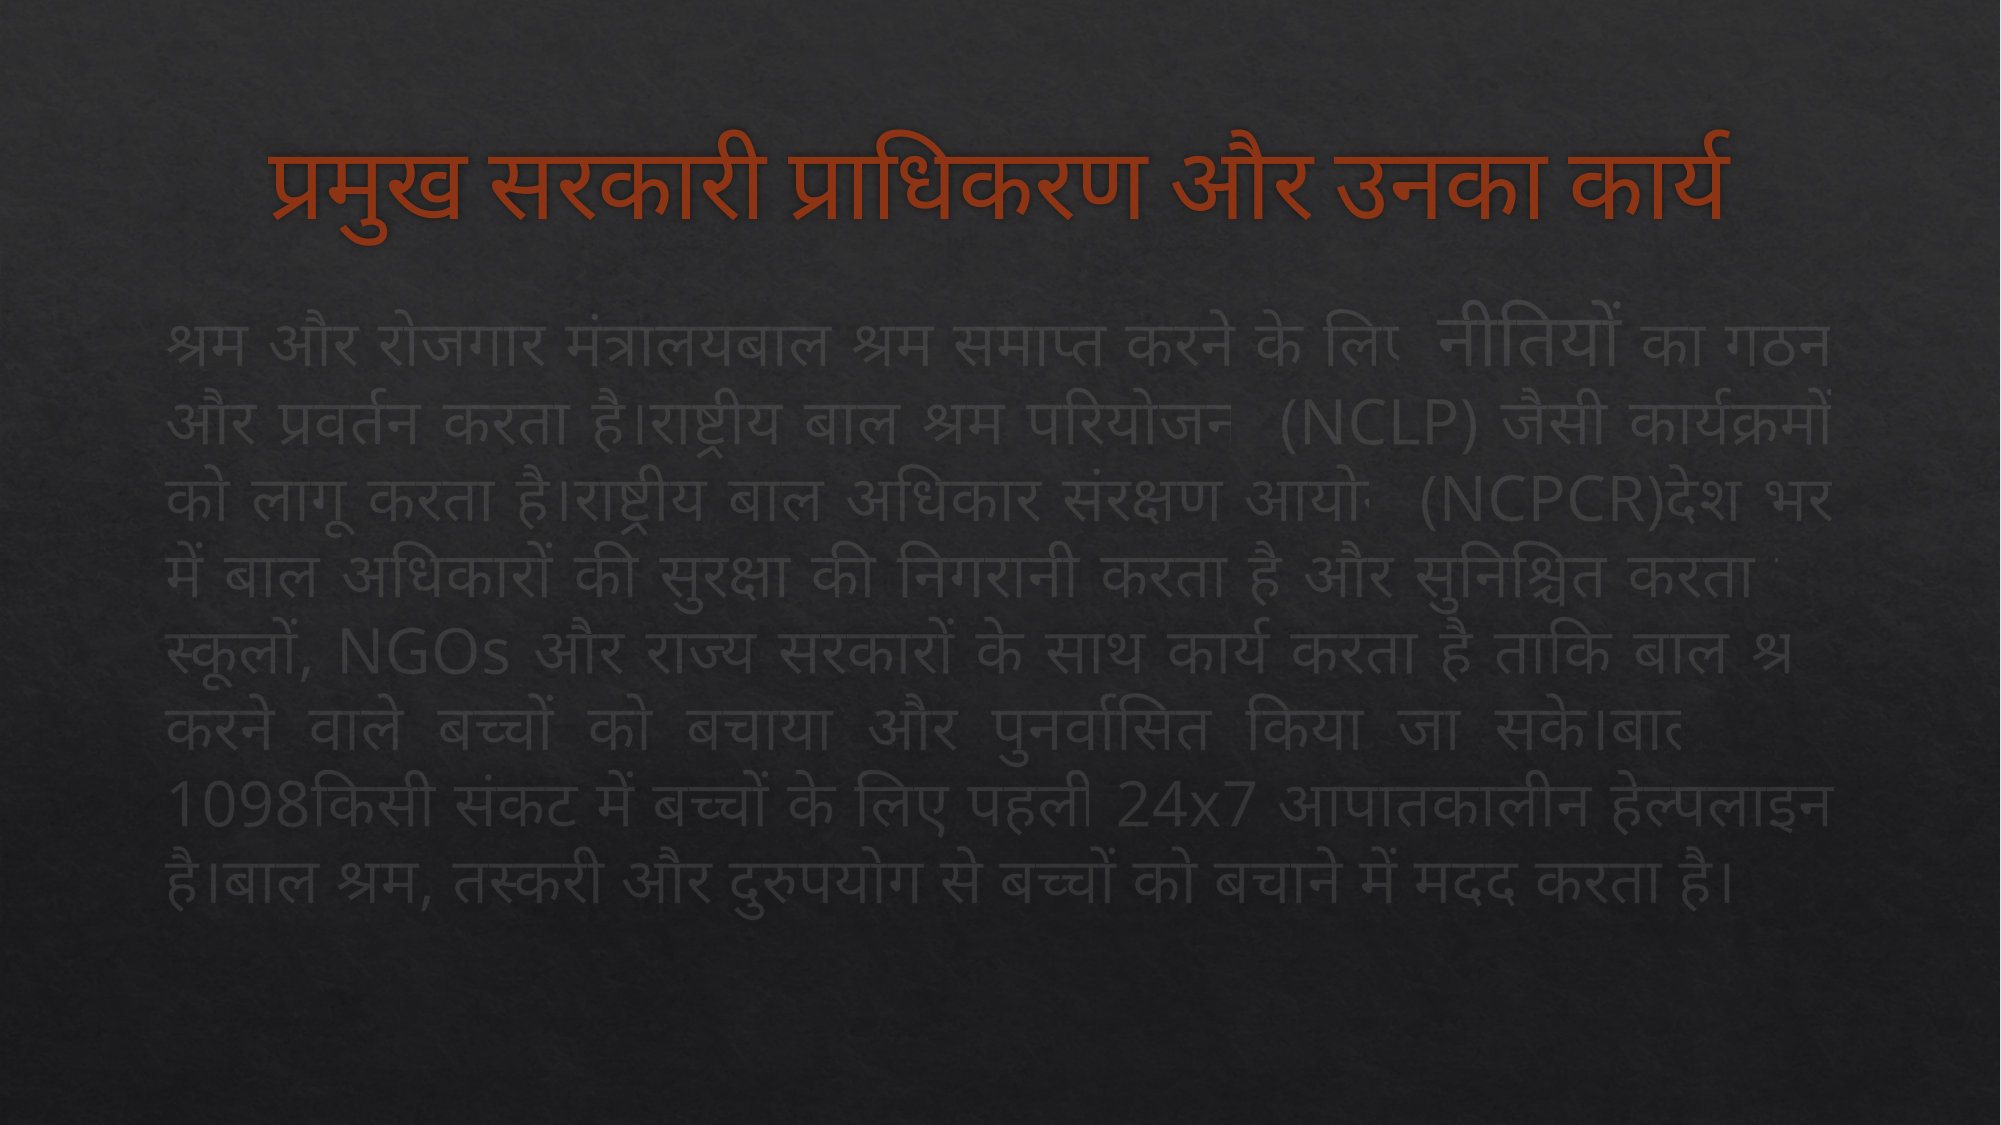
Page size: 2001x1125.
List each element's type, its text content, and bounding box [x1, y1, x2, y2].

list श्रम और रोजगार मंत्रालयबाल श्रम समाप्त करने के लिए नीतियों का गठन और प्रवर्तन करता है।राष्ट्रीय बाल श्रम परियोजना (NCLP) जैसी कार्यक्रमों को लागू करता है।राष्ट्रीय बाल अधिकार संरक्षण आयोग (NCPCR)देश भर में बाल अधिकारों की सुरक्षा की निगरानी करता है और सुनिश्चित करता है।स्कूलों, NGOs और राज्य सरकारों के साथ कार्य करता है ताकि बाल श्रम करने वाले बच्चों को बचाया और पुनर्वासित किया जा सके।बाललाइन 1098किसी संकट में बच्चों के लिए पहली 24x7 आपातकालीन हेल्पलाइन है।बाल श्रम, तस्करी और दुरुपयोग से बच्चों को बचाने में मदद करता है। [149, 284, 1849, 950]
title प्रमुख सरकारी प्राधिकरण और उनका कार्य [149, 99, 1849, 260]
